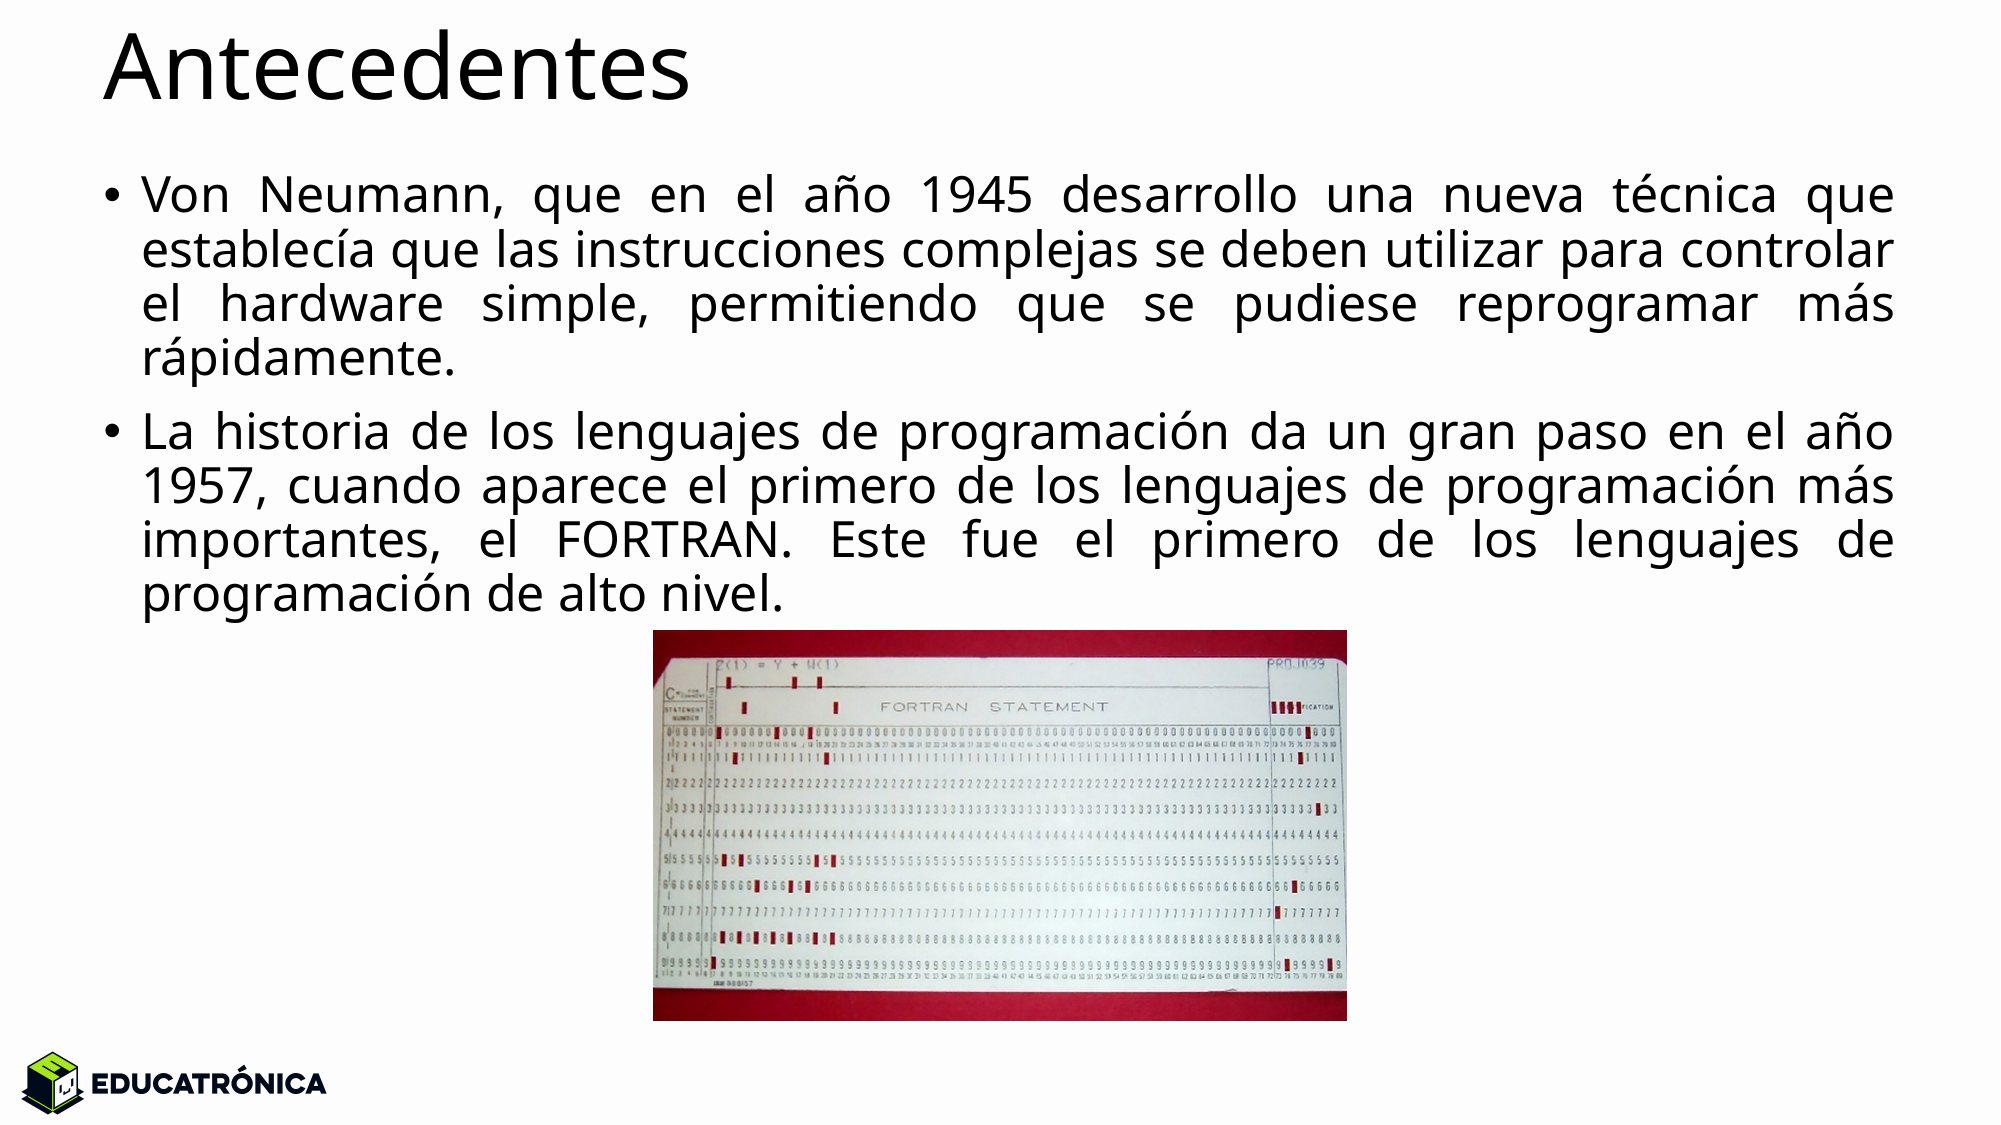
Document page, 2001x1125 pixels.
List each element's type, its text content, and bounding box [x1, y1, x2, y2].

picture [19, 1048, 330, 1118]
list Von Neumann, que en el año 1945 desarrollo una nueva técnica que establecía que las instrucciones complejas se deben utilizar para controlar el hardware simple, permitiendo que se pudiese reprogramar más rápidamente. La historia de los lenguajes de programación da un gran paso en el año 1957, cuando aparece el primero de los lenguajes de programación más importantes, el FORTRAN. Este fue el primero de los lenguajes de programación de alto nivel. [88, 162, 1912, 1037]
title Antecedentes [88, 7, 1912, 133]
picture [653, 630, 1347, 1021]
